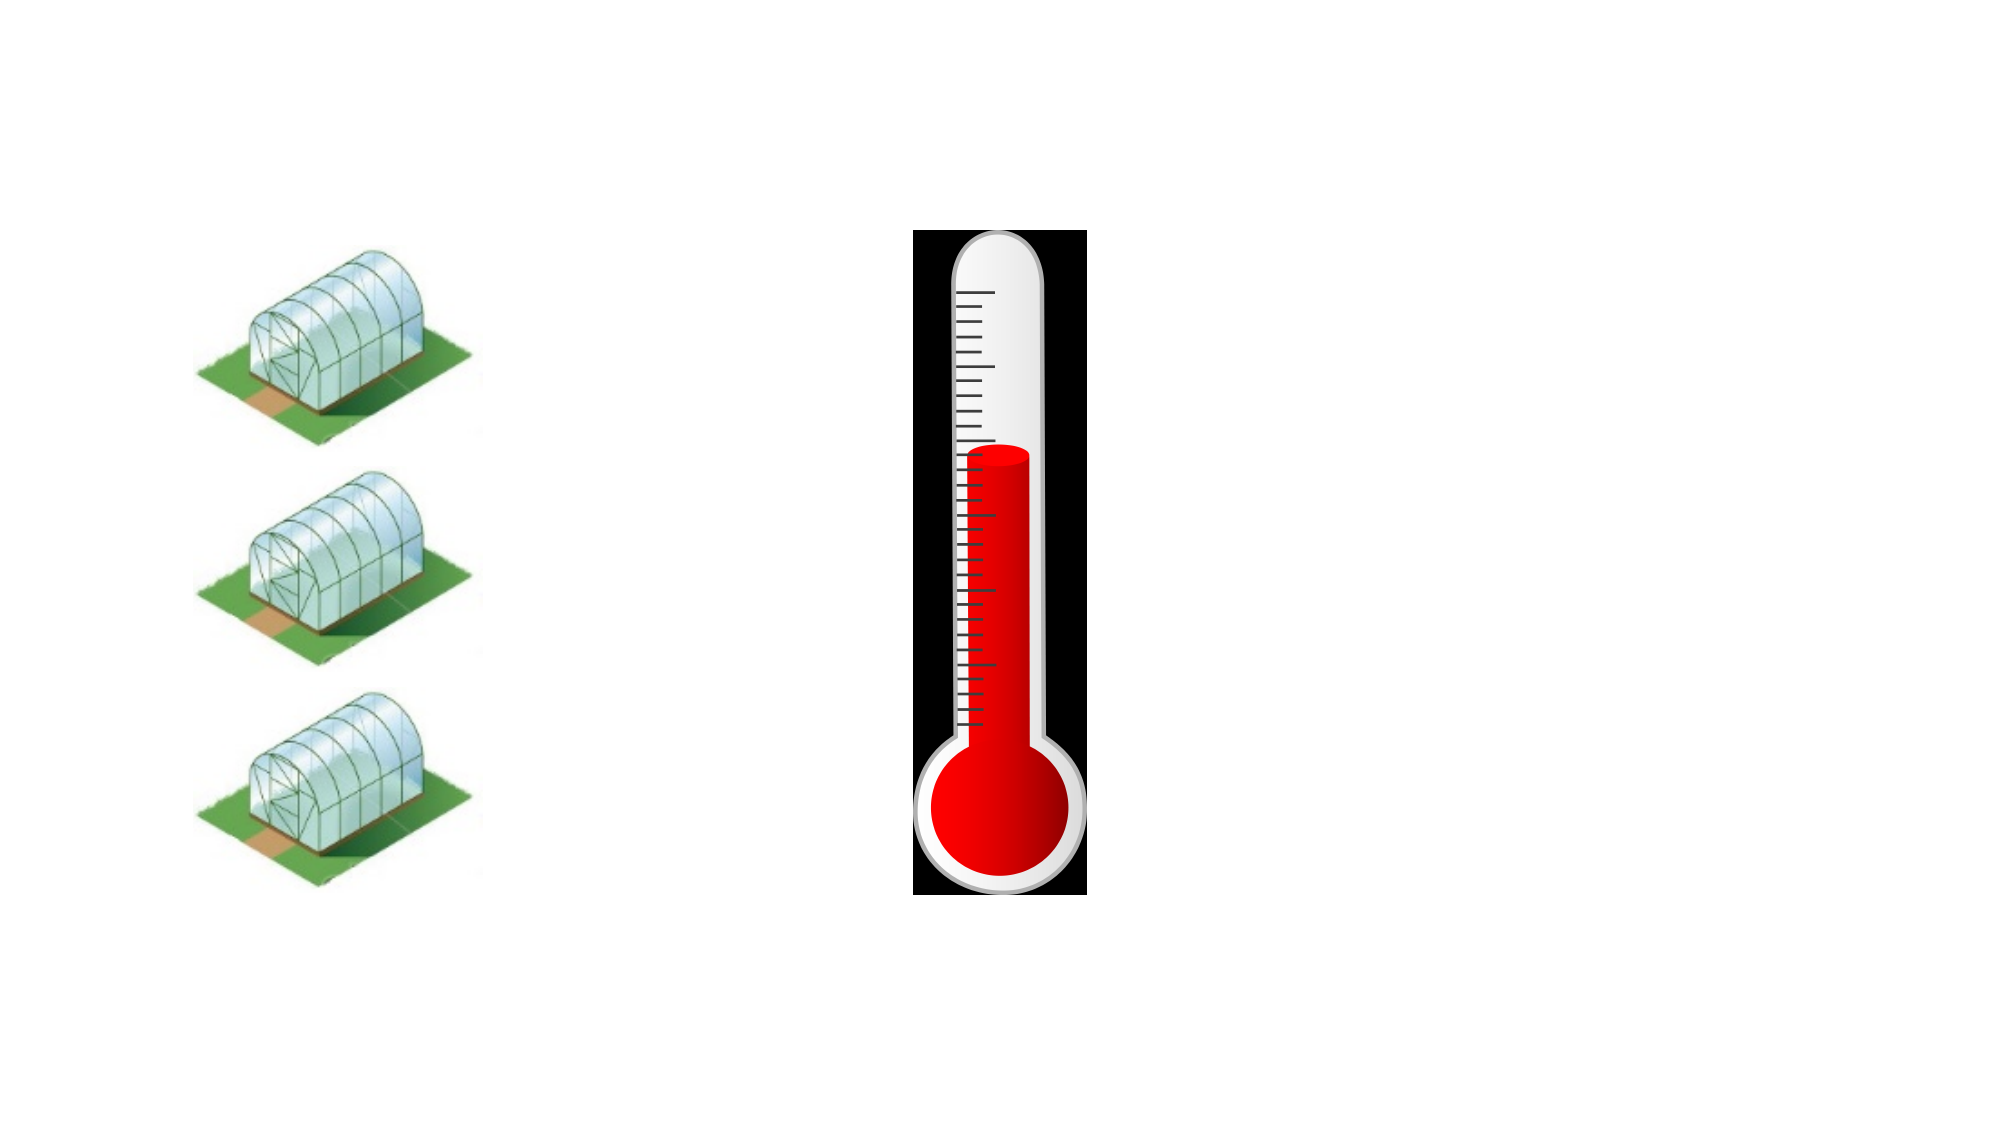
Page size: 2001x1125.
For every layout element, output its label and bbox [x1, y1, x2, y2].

picture [193, 687, 483, 893]
picture [913, 230, 1087, 895]
picture [193, 466, 483, 672]
picture [193, 245, 483, 452]
